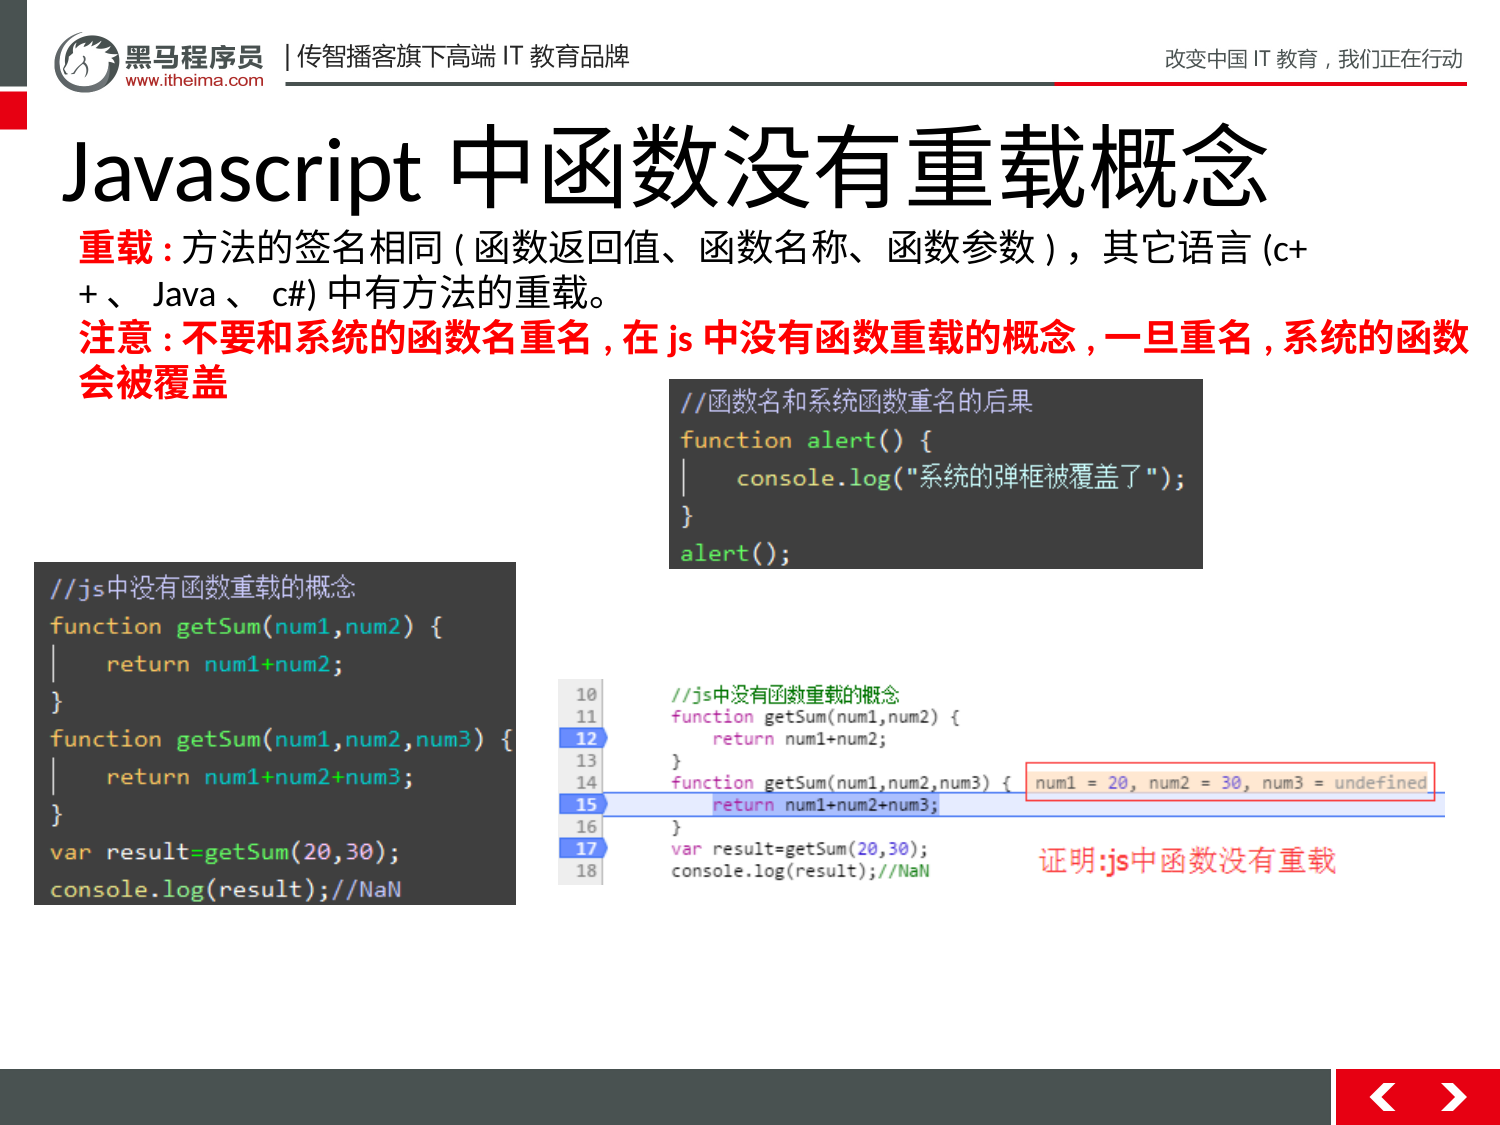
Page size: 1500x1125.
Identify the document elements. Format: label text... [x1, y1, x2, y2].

picture [0, 0, 1500, 216]
text_box 重载:方法的签名相同(函数返回值、函数名称、函数参数)，其它语言(c++、Java、c#)中有方法的重载。 注意:不要和系统的函数名重名,在js中没有函数重载的概念,一旦重名,系统的函数会被覆盖 [63, 216, 1500, 412]
title Javascript中函数没有重载概念 [0, 102, 1334, 238]
picture [0, 238, 1500, 1125]
